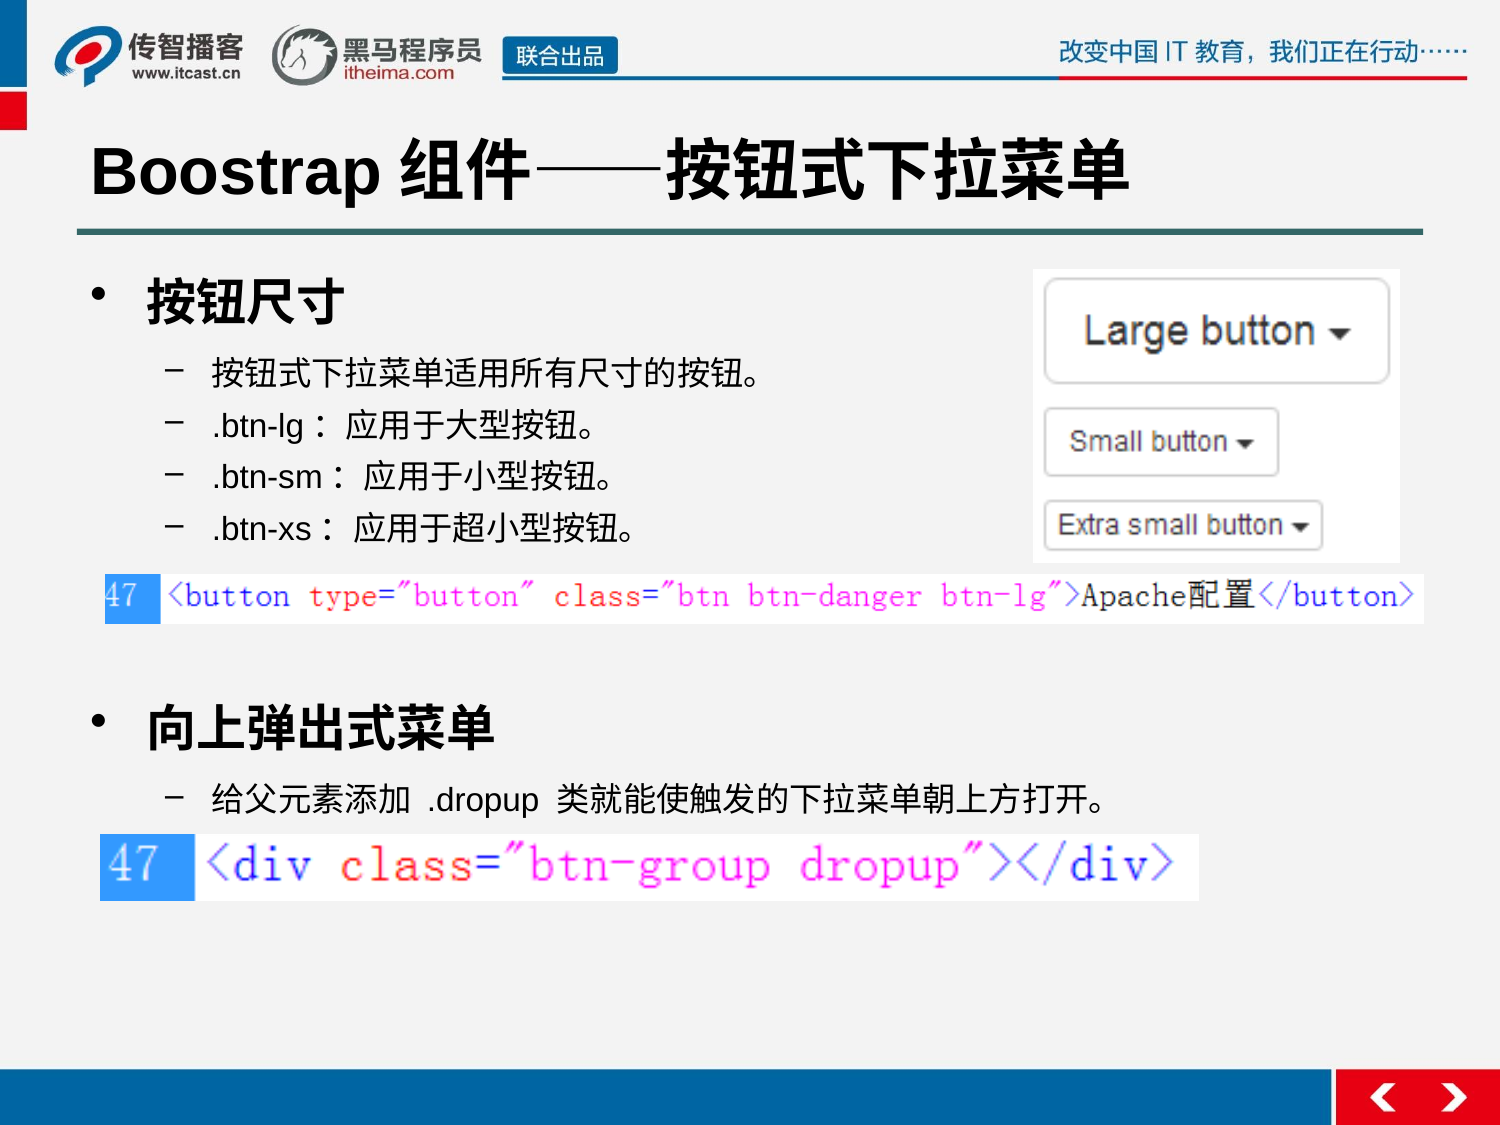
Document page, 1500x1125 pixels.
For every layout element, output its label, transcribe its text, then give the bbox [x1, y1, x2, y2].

picture [0, 0, 1500, 1125]
list 按钮尺寸 按钮式下拉菜单适用所有尺寸的按钮。 .btn-lg：应用于大型按钮。 .btn-sm：应用于小型按钮。 .btn-xs：应用于超小型按钮。 向上弹出式菜单 给父元素添加 .dropup 类就能使触发的下拉菜单朝上方打开。 [75, 262, 1425, 1005]
title Boostrap组件——按钮式下拉菜单 [75, 104, 1425, 232]
